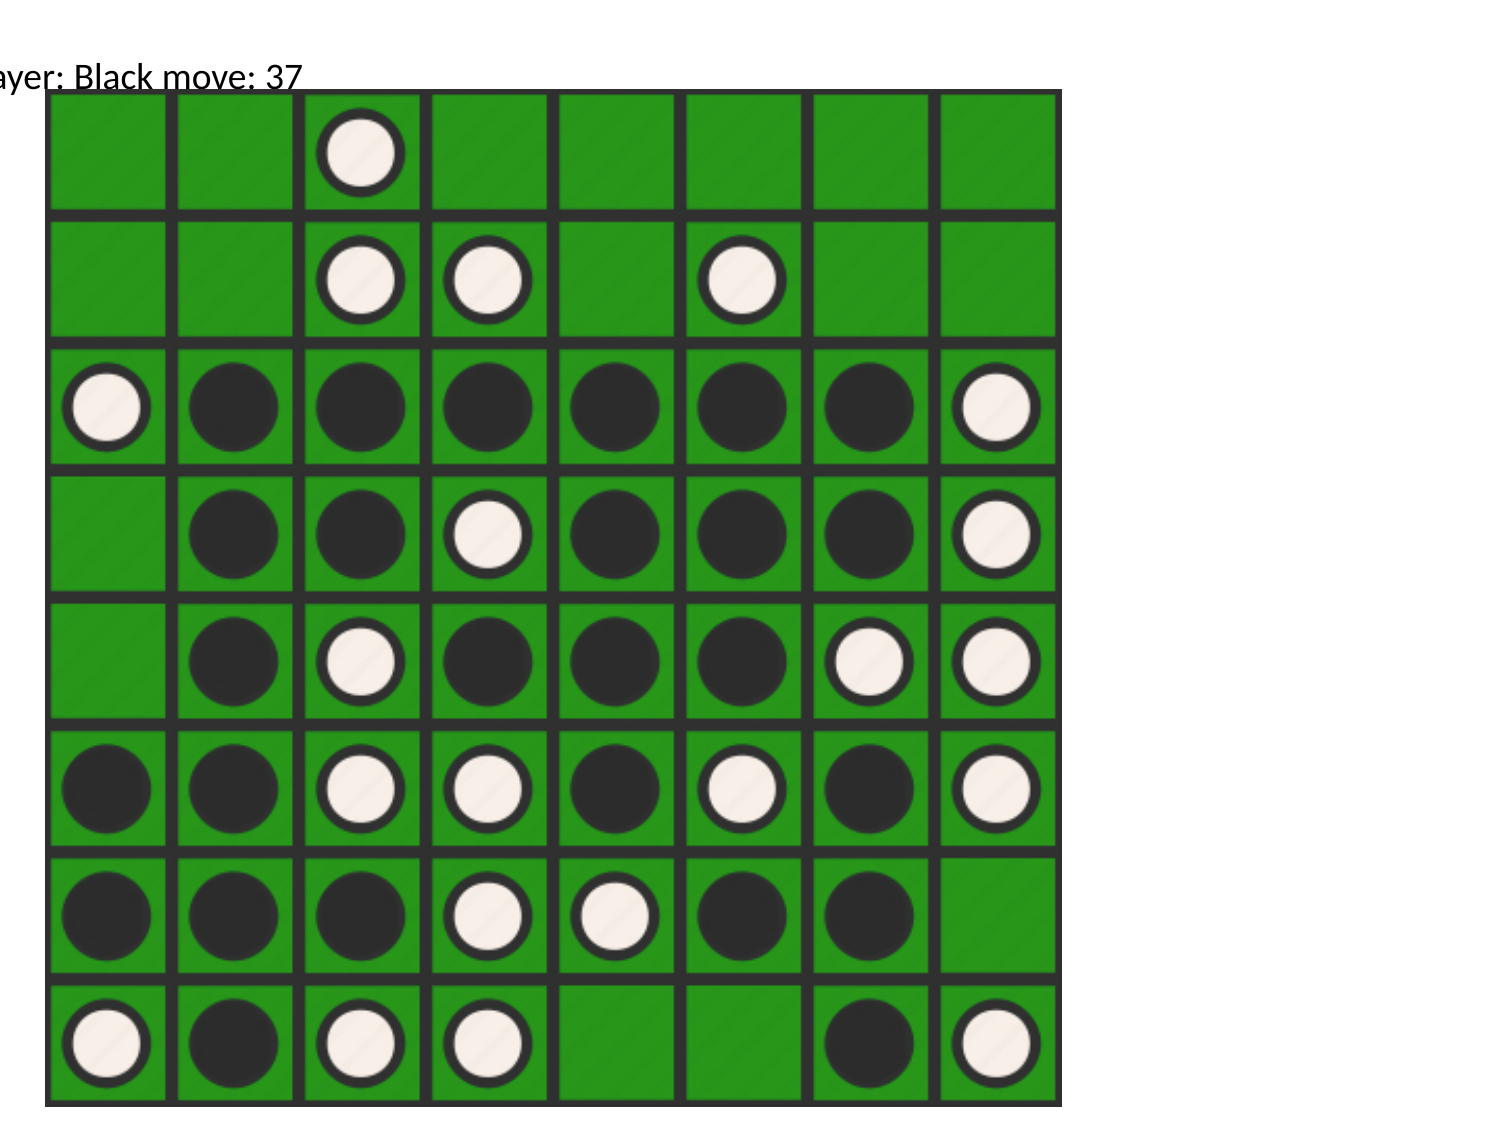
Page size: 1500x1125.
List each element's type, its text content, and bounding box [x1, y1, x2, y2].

text_box turn: 43 player: Black move: 37 [0, 44, 319, 105]
picture [44, 89, 1062, 1107]
